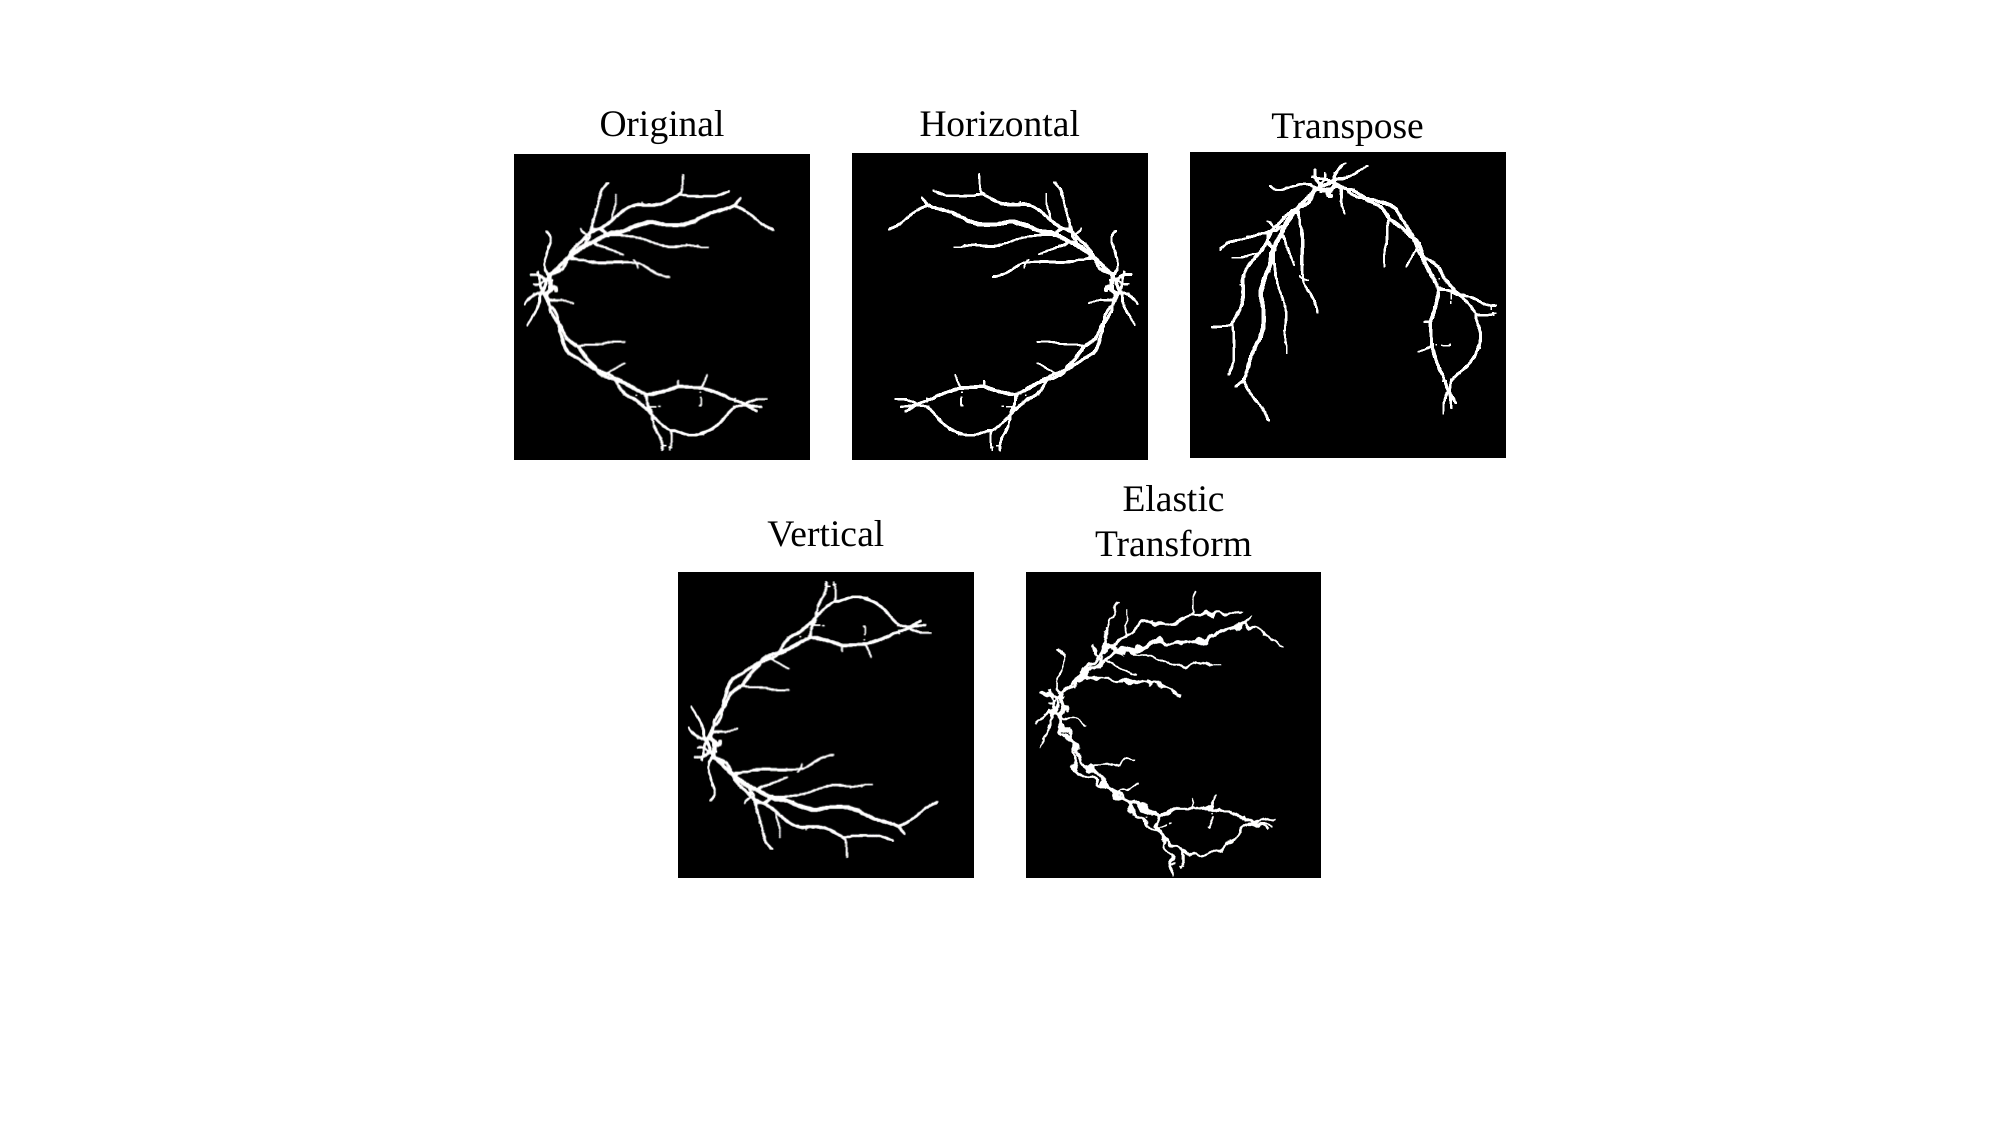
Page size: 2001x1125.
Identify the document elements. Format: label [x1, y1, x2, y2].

text_box [514, 91, 1506, 879]
